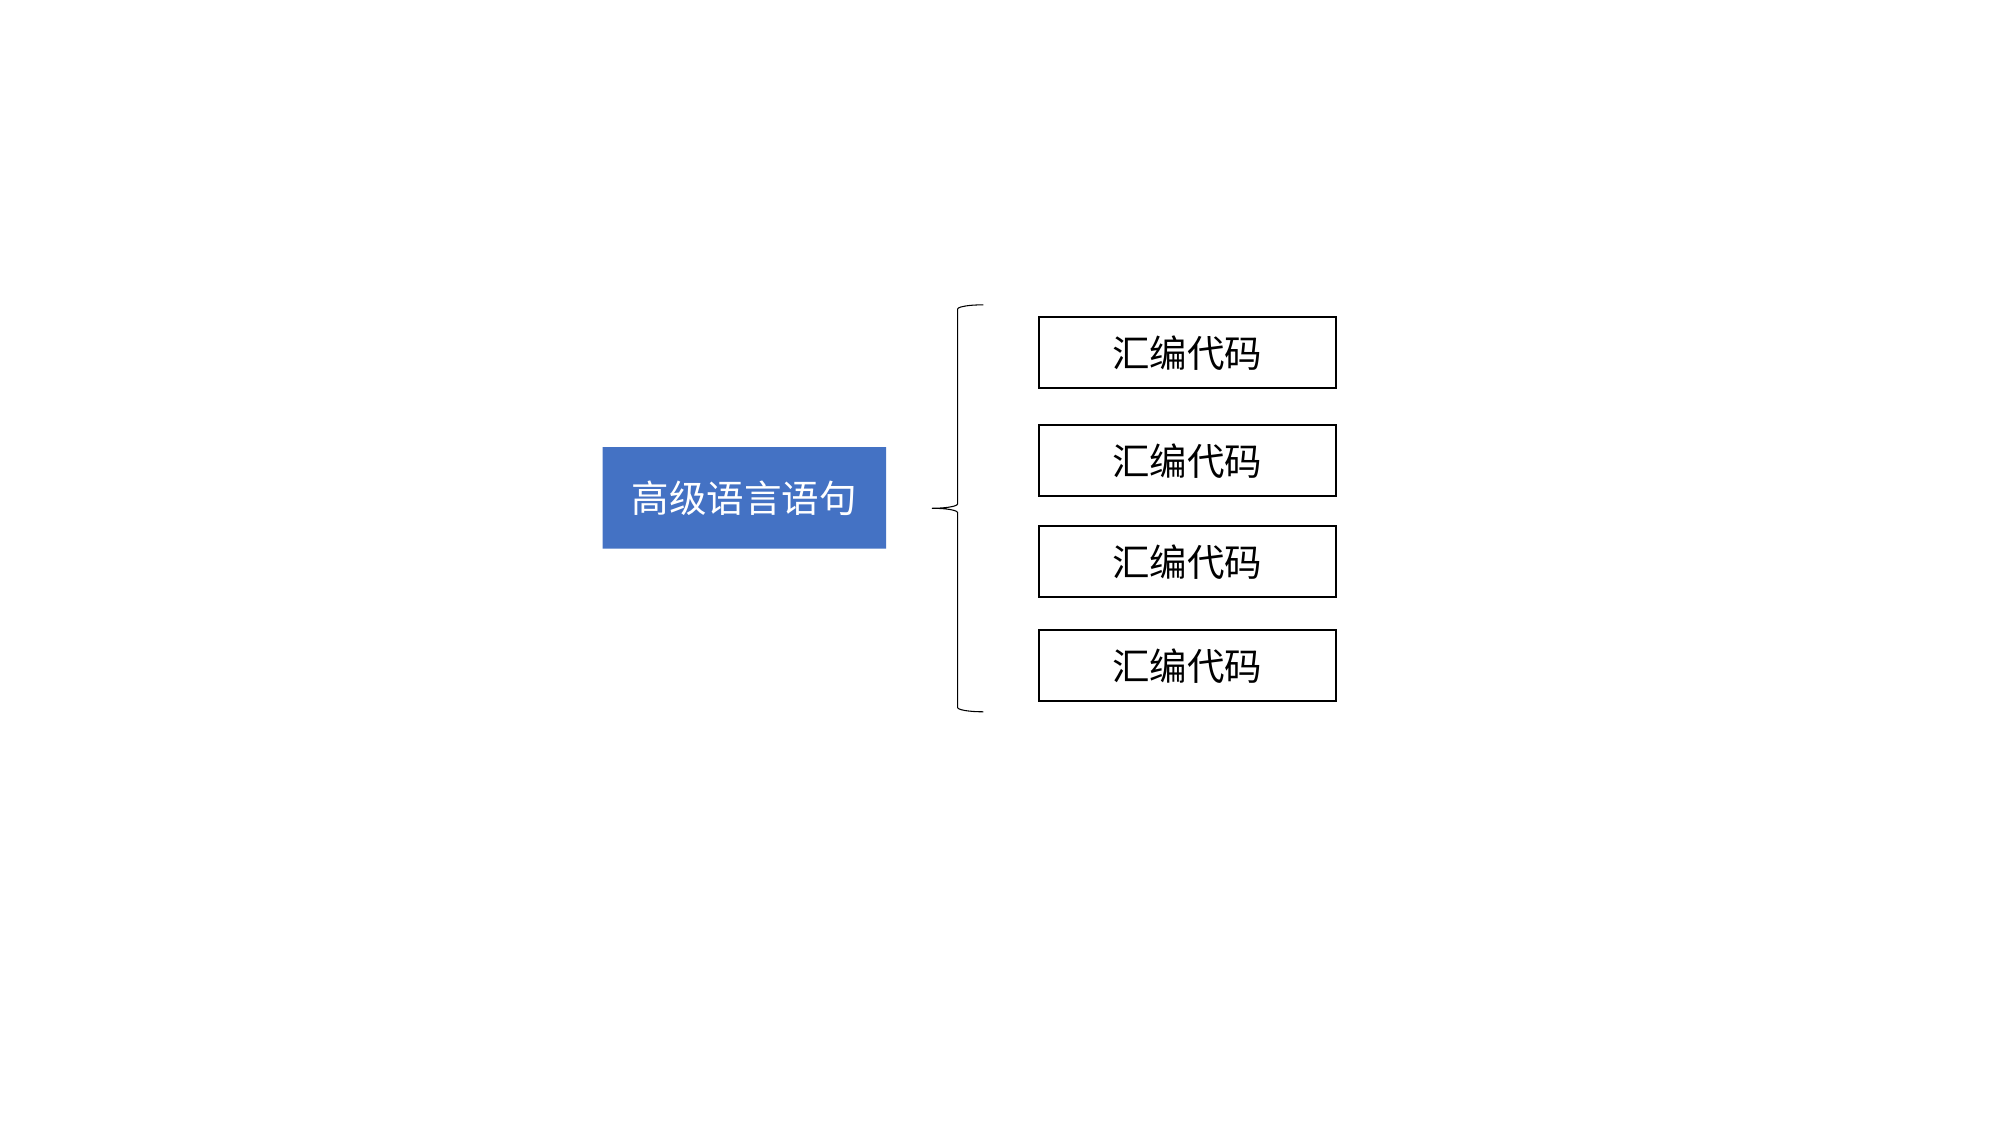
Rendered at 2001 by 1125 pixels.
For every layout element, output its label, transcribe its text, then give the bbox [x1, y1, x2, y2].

text_box 高级语言语句 [602, 446, 887, 550]
text_box 汇编代码 [1038, 629, 1337, 702]
text_box 汇编代码 [1038, 424, 1337, 497]
text_box 汇编代码 [1038, 525, 1337, 598]
text_box [931, 304, 984, 713]
text_box 汇编代码 [1038, 316, 1337, 389]
